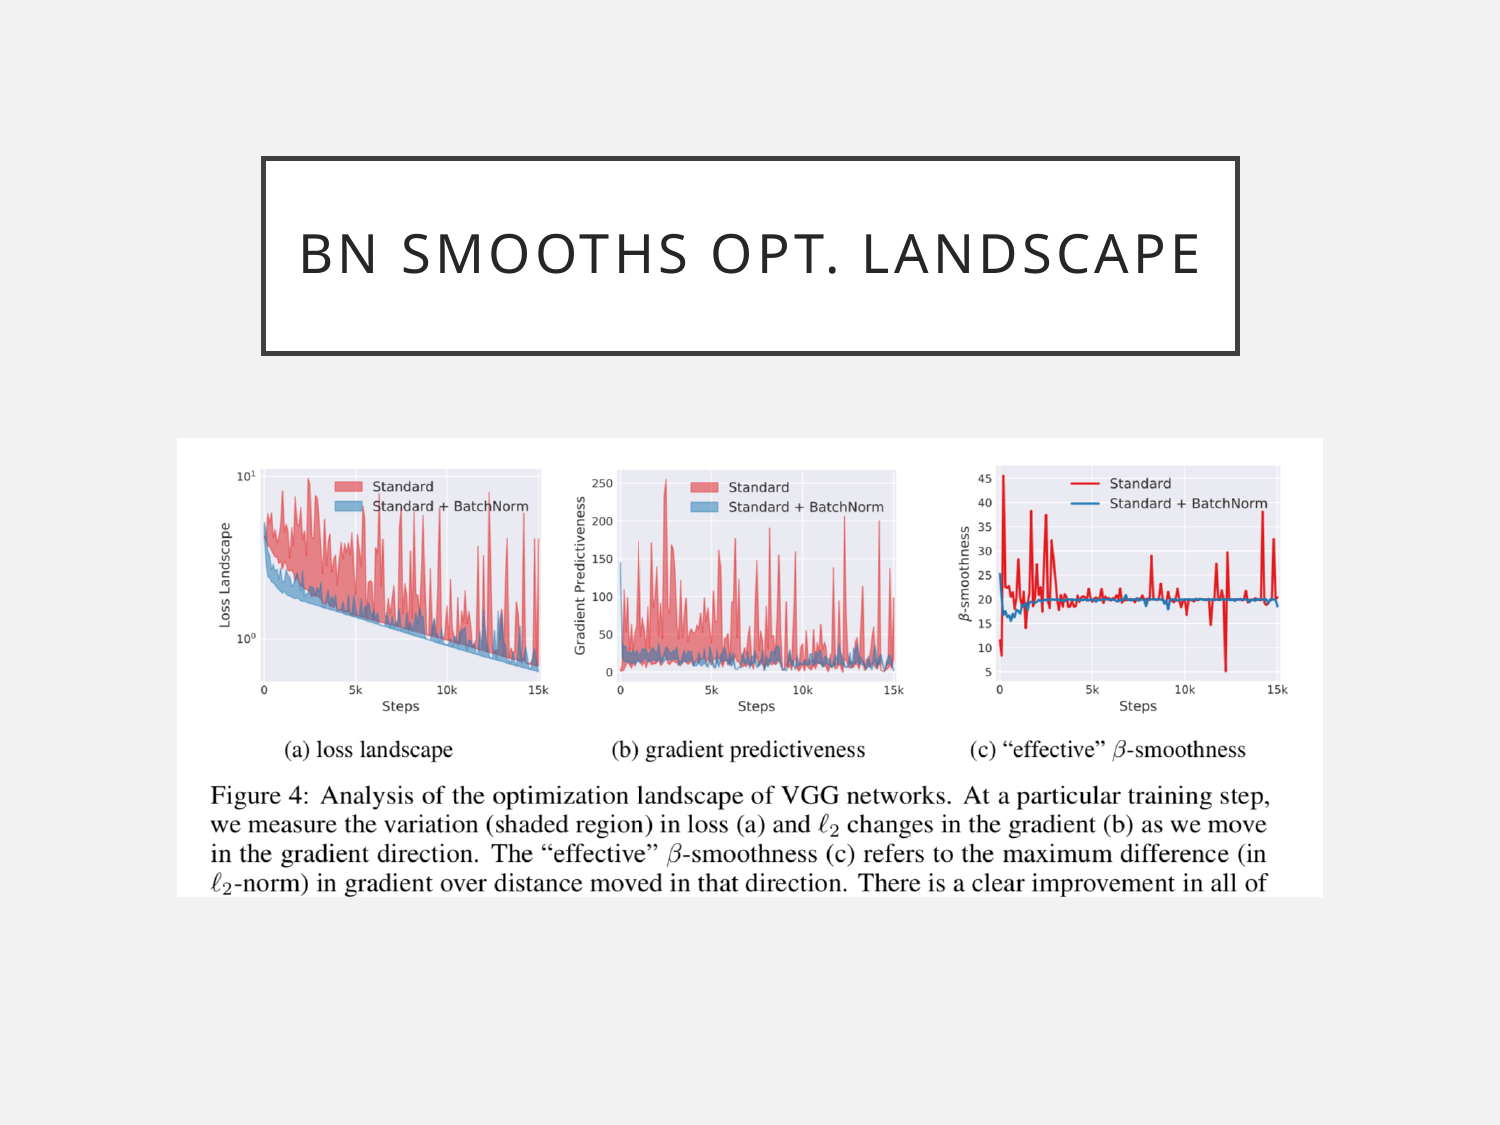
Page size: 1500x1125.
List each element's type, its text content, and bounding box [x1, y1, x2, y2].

title BN smooths Opt. Landscape [261, 156, 1240, 356]
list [177, 438, 1323, 897]
